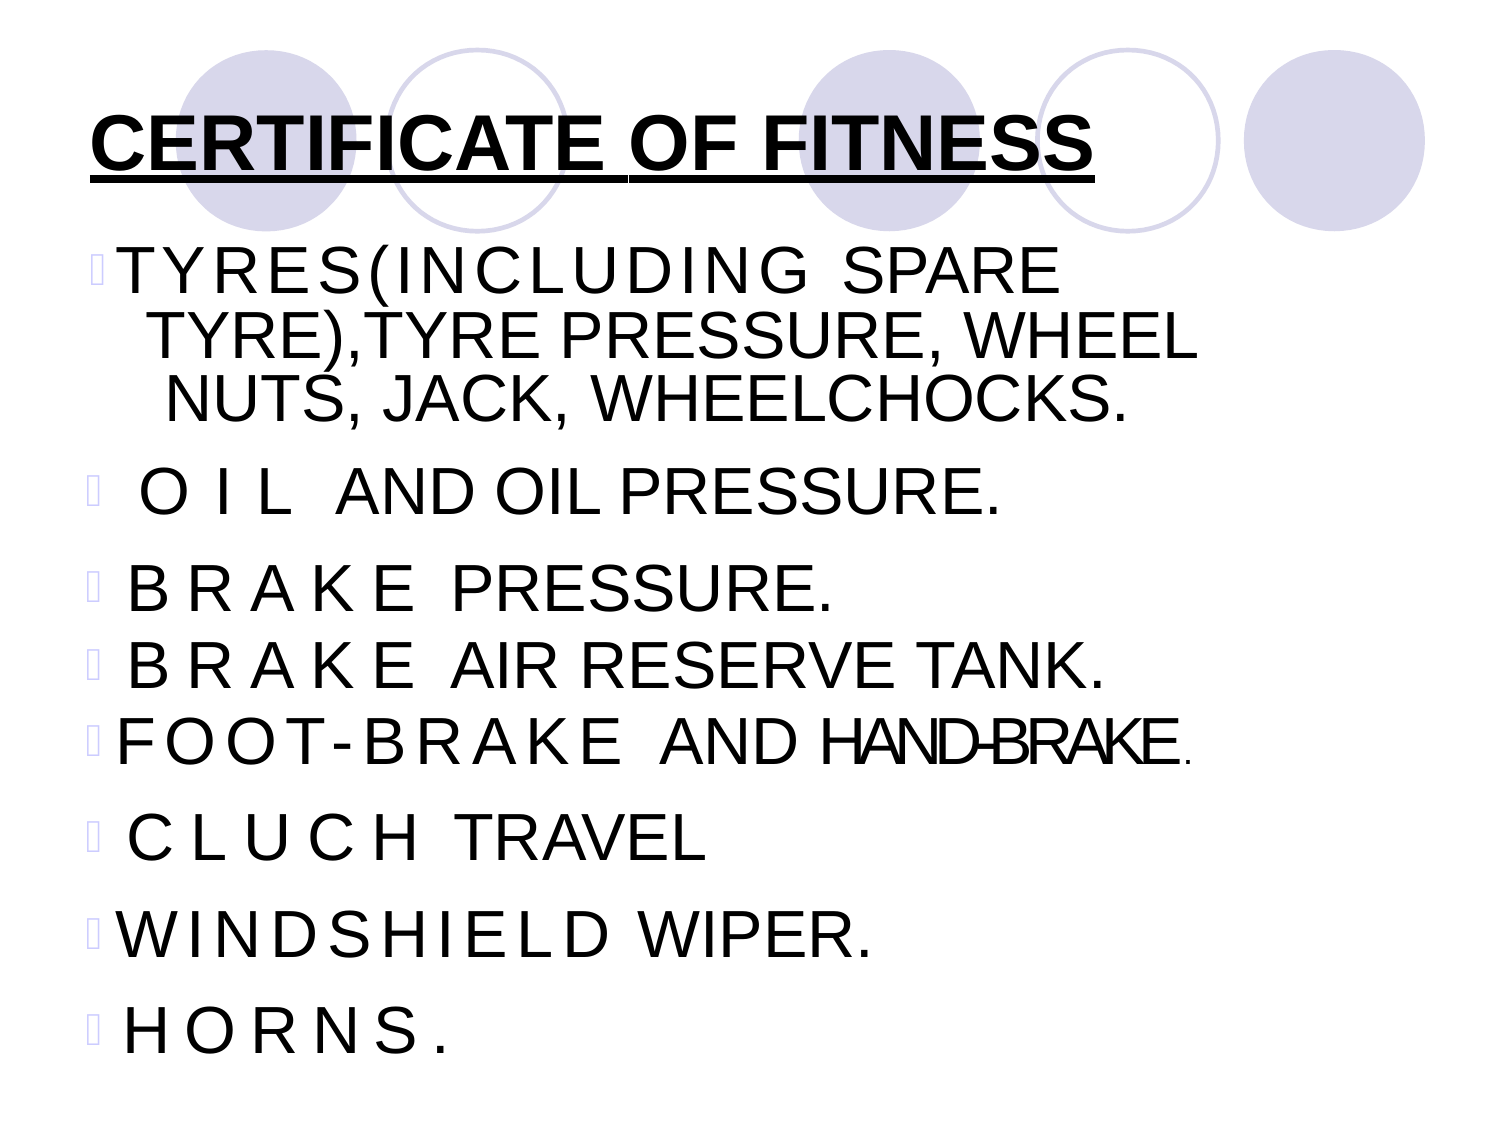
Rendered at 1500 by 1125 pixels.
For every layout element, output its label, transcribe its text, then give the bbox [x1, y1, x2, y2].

text_box TYRES(INCLUDING SPARE TYRE),TYRE PRESSURE, WHEEL NUTS, JACK, WHEELCHOCKS. OIL AND OIL PRESSURE. BRAKE PRESSURE. BRAKE AIR RESERVE TANK. FOOT-BRAKE AND HAND-BRAKE. CLUCH TRAVEL WINDSHIELD WIPER. HORNS. [85, 214, 1211, 1070]
title CERTIFICATE OF FITNESS [87, 89, 1104, 214]
